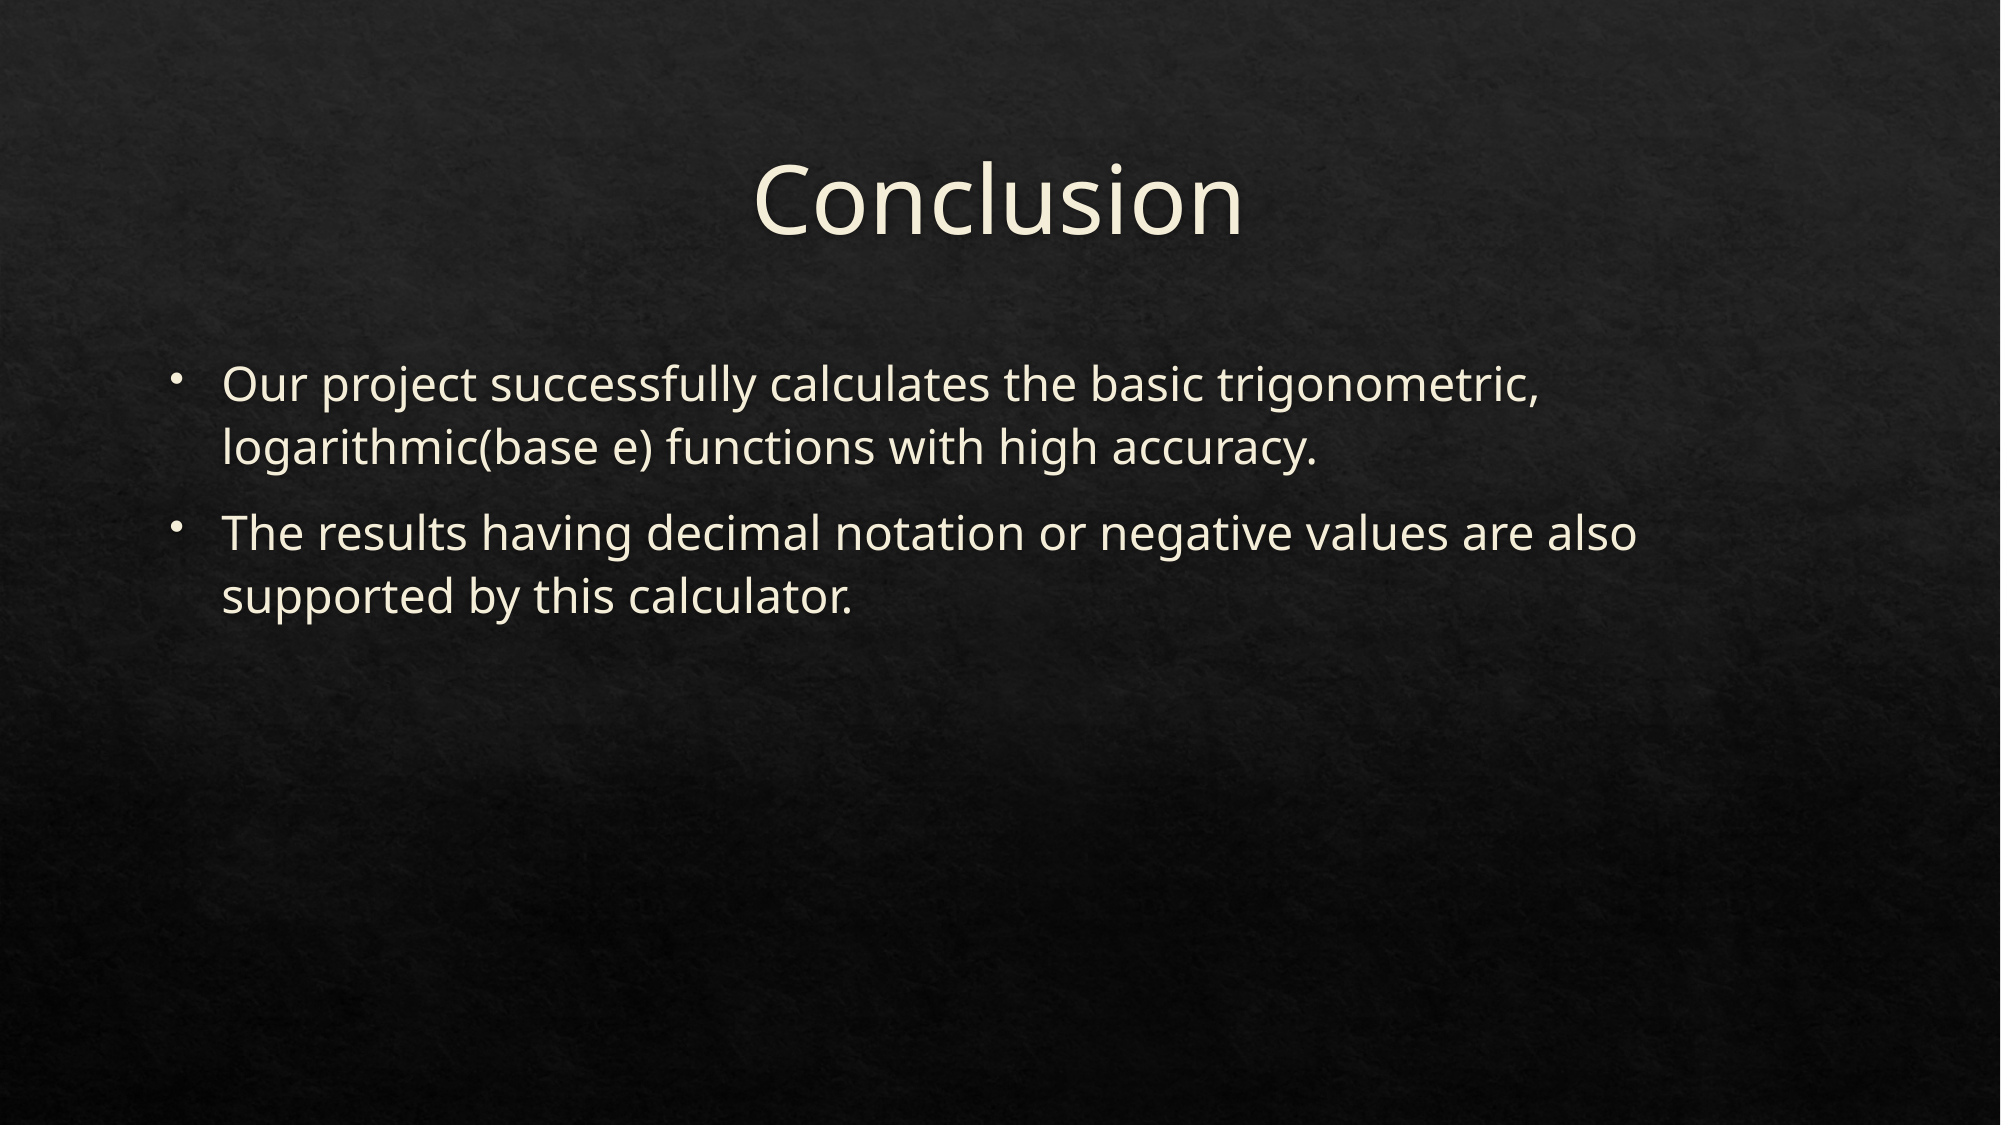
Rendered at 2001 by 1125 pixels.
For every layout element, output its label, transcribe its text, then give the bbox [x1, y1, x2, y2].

list Our project successfully calculates the basic trigonometric, logarithmic(base e) functions with high accuracy. The results having decimal notation or negative values are also supported by this calculator. [149, 340, 1849, 950]
title Conclusion [149, 99, 1849, 307]
